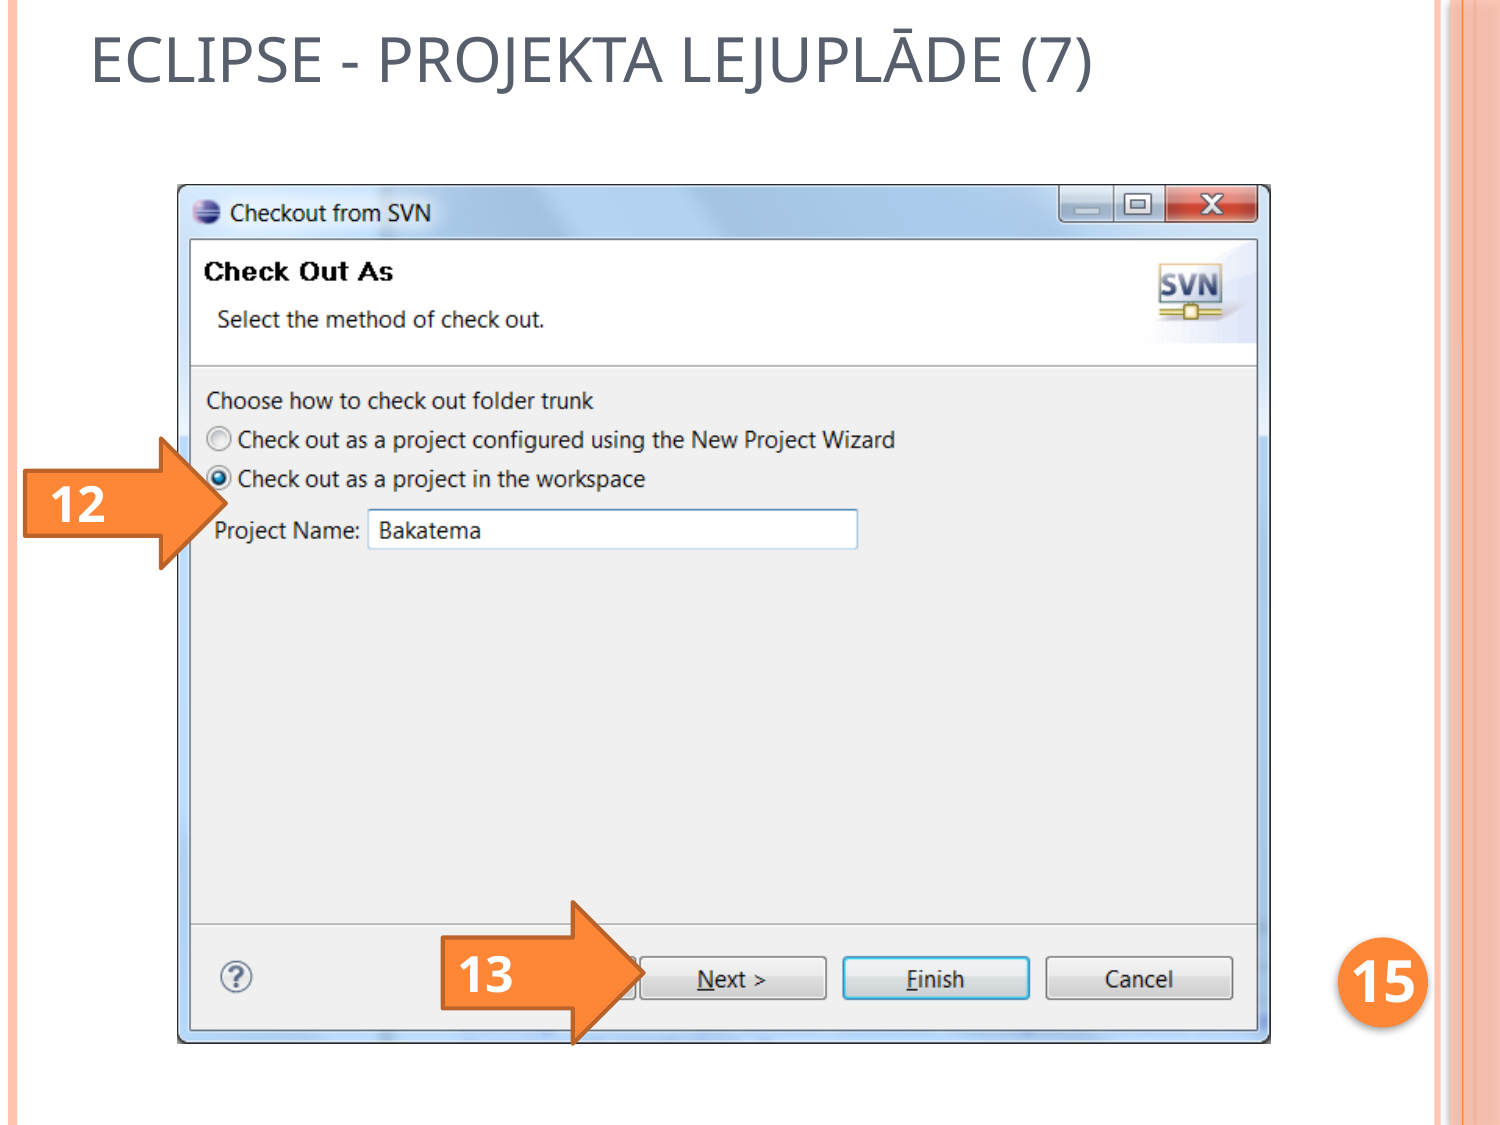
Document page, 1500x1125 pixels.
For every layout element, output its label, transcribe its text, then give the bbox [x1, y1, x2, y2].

text_box [130, 436, 170, 571]
picture [176, 183, 1272, 1045]
slide_number 15 [1333, 940, 1434, 1027]
text_box [22, 468, 34, 538]
text_box 12 [34, 465, 130, 541]
title Eclipse - Projekta lejuplāde (7) [75, 7, 1300, 103]
